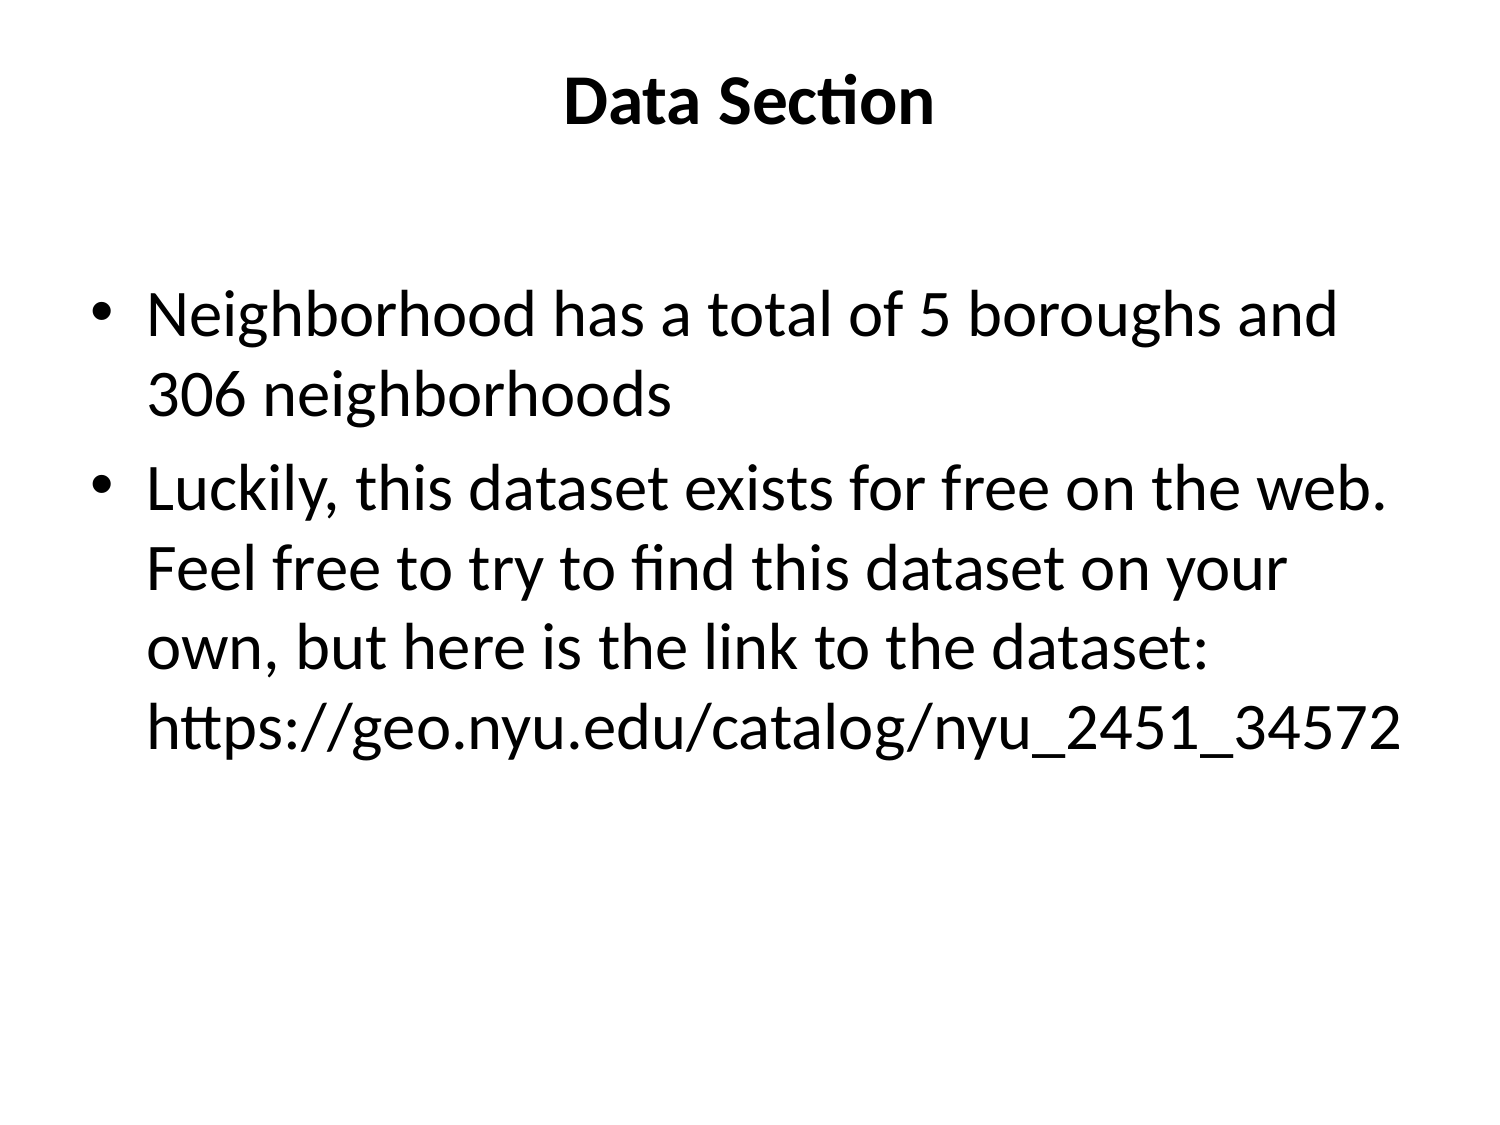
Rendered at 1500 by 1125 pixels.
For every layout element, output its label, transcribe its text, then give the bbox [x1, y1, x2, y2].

list Neighborhood has a total of 5 boroughs and 306 neighborhoods Luckily, this dataset exists for free on the web. Feel free to try to find this dataset on your own, but here is the link to the dataset: https://geo.nyu.edu/catalog/nyu_2451_34572 [75, 262, 1425, 1005]
title Data Section [75, 45, 1425, 233]
